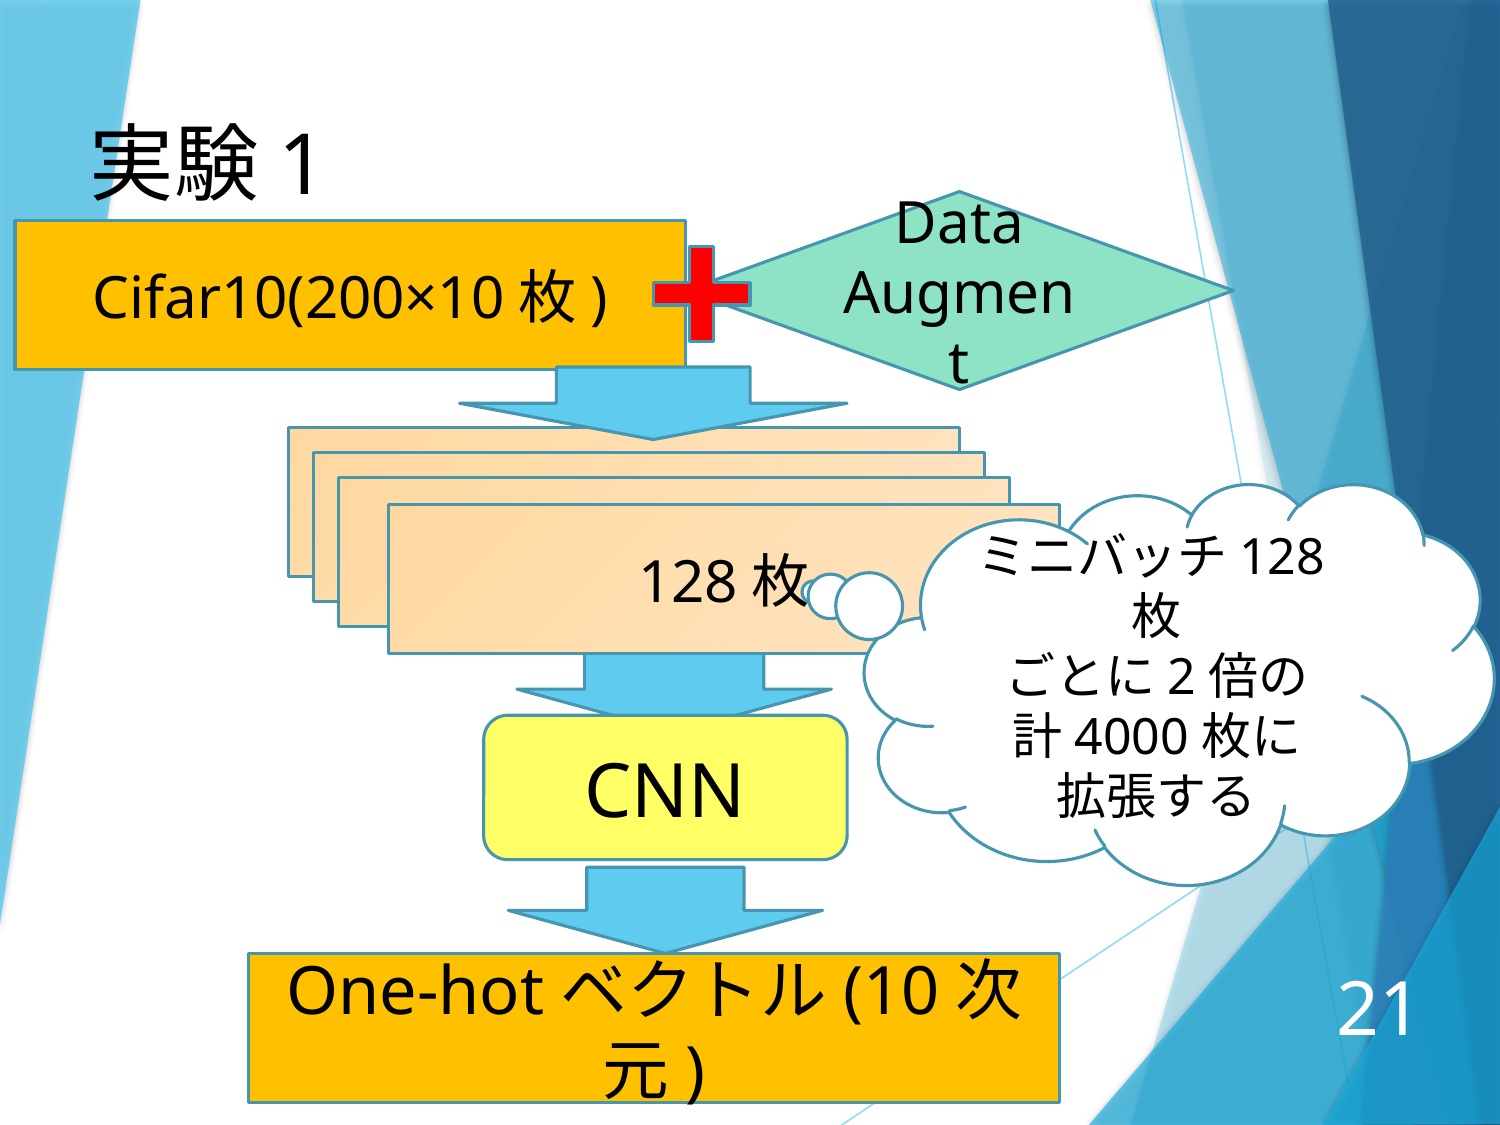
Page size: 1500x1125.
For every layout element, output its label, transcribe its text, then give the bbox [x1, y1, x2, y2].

text_box [457, 365, 849, 442]
text_box One-hotベクトル(10次元) [247, 952, 1061, 1104]
text_box 128枚 [287, 426, 961, 578]
text_box 128枚 [387, 503, 1061, 655]
text_box CNN [482, 713, 849, 862]
text_box 実験1 [75, 103, 1141, 219]
text_box 128枚 [312, 451, 986, 603]
text_box [515, 655, 833, 713]
text_box [506, 865, 825, 952]
slide_number 21 [1311, 971, 1438, 1051]
text_box [652, 245, 752, 343]
text_box 128枚 [337, 476, 1011, 628]
text_box [740, 414, 844, 426]
text_box ミニバッチ128枚 ごとに2倍の 計4000枚に 拡張する [800, 482, 1496, 888]
text_box Cifar10(200×10枚) [13, 219, 687, 371]
text_box Data Augment [715, 190, 1235, 391]
